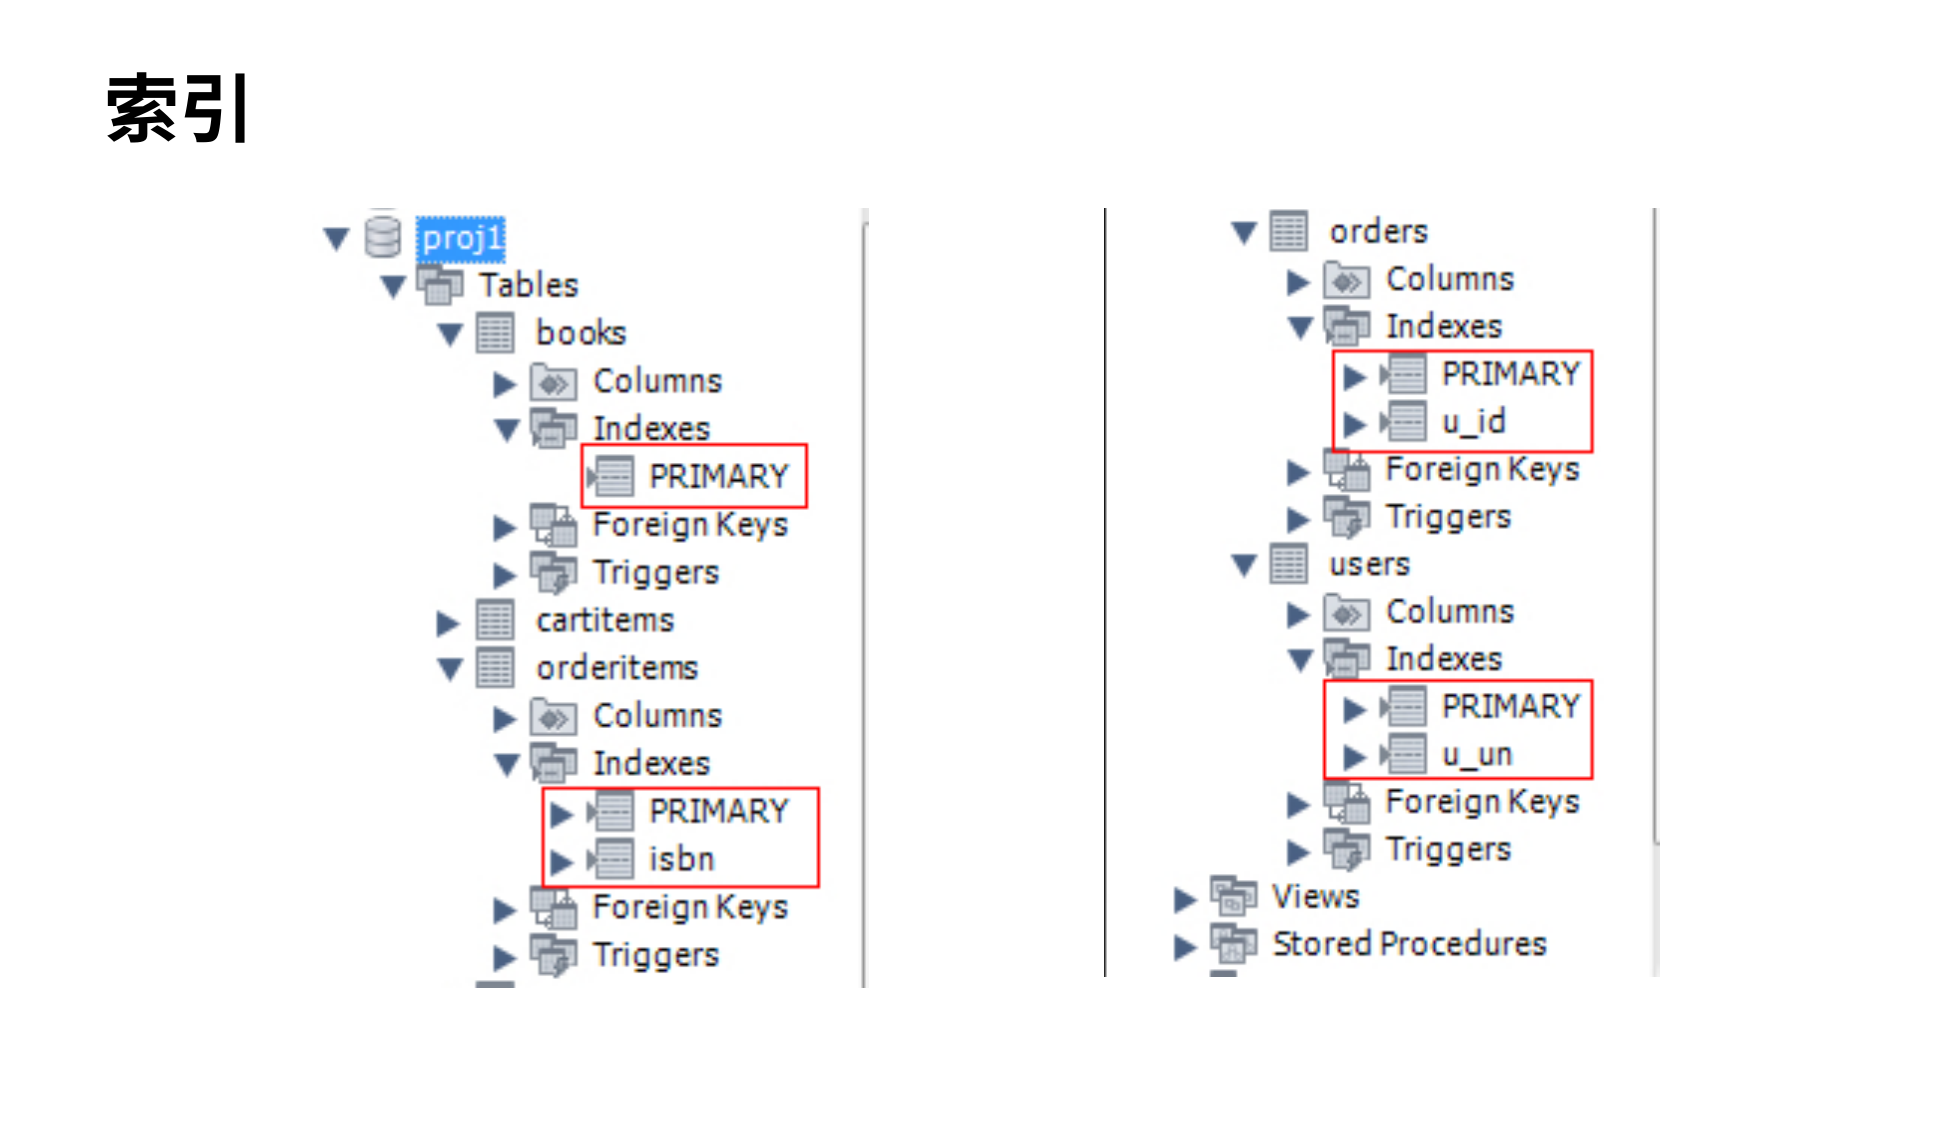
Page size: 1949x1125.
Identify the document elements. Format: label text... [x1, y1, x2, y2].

picture [312, 207, 869, 988]
text_box 索引 [89, 54, 270, 160]
picture [1104, 207, 1661, 978]
